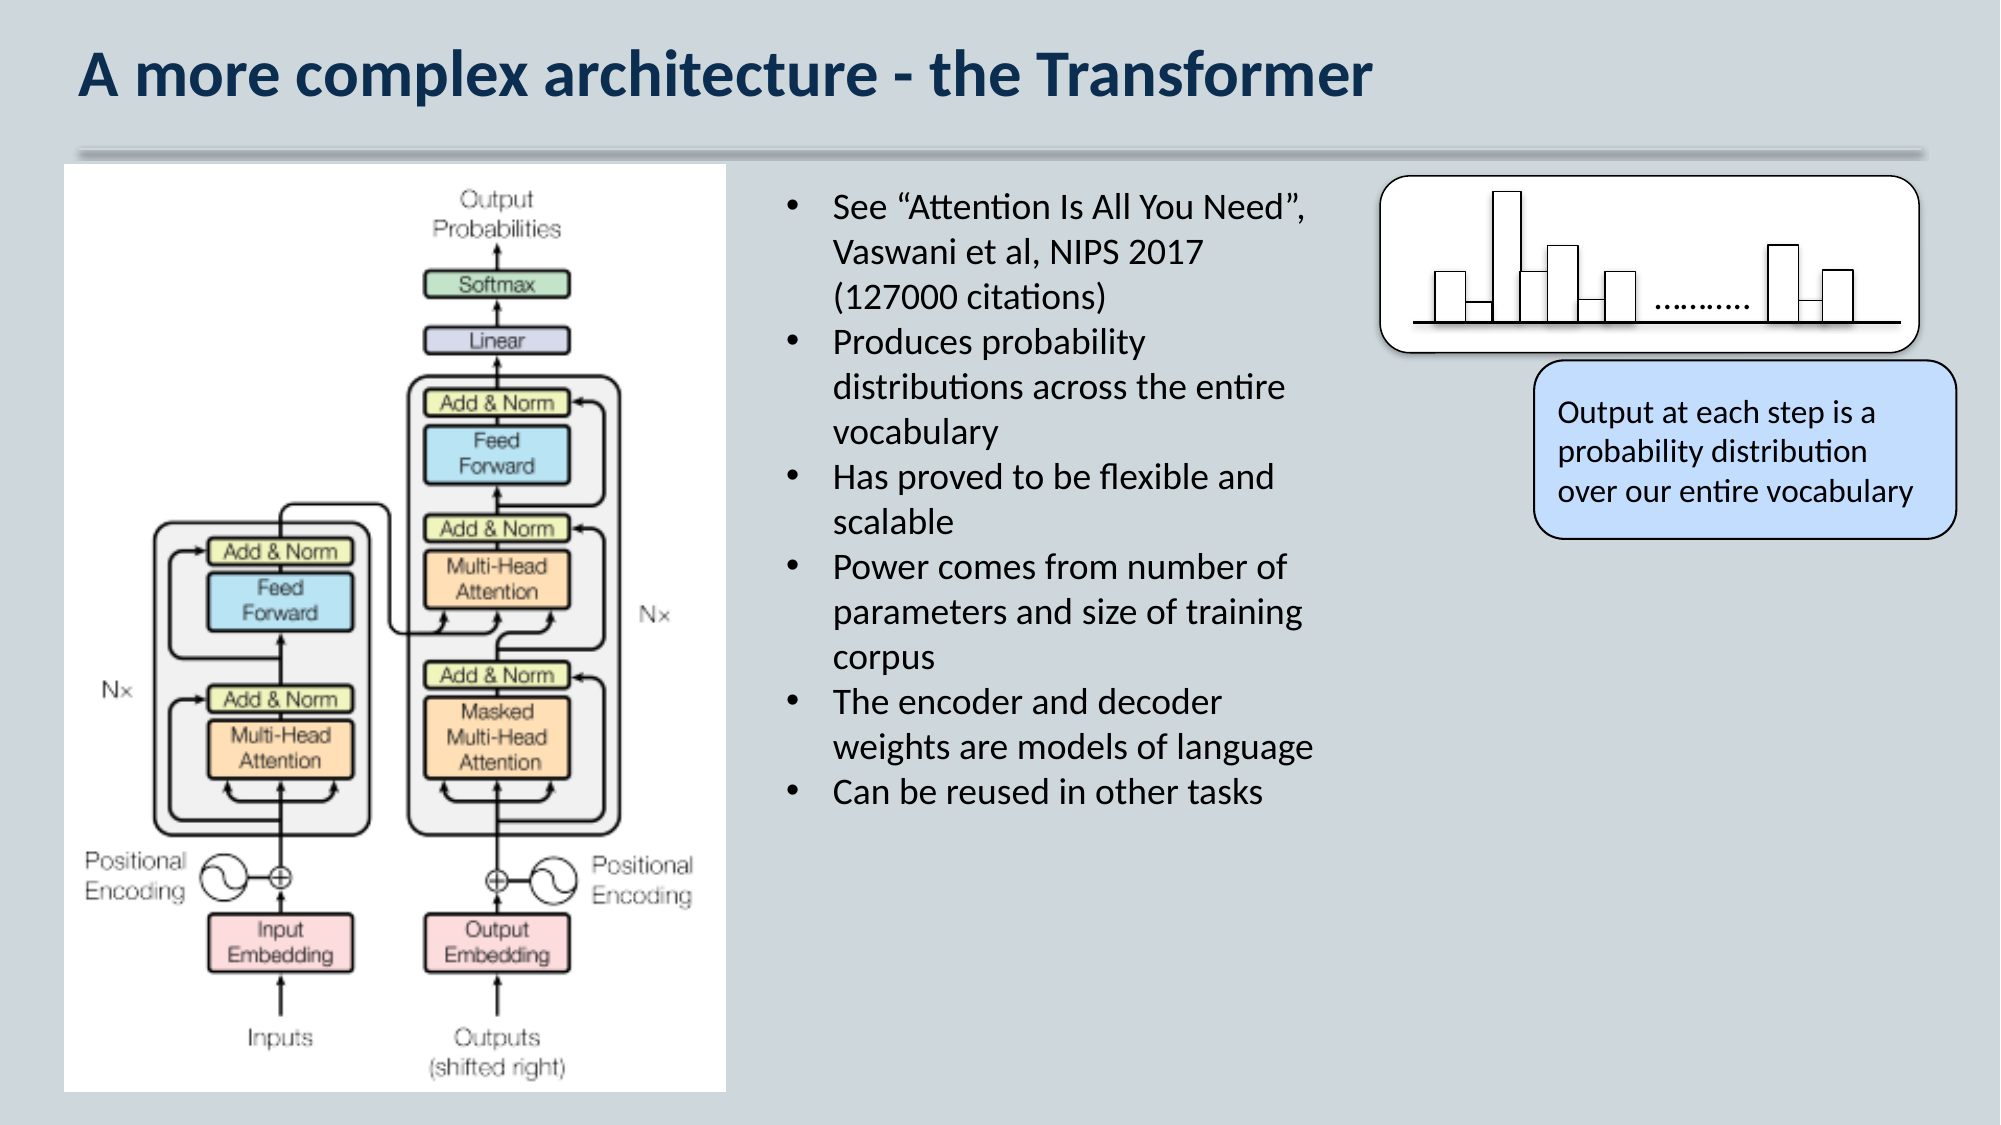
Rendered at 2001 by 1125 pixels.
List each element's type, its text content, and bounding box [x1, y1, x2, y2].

text_box See “Attention Is All You Need”, Vaswani et al, NIPS 2017 (127000 citations) Produces probability distributions across the entire vocabulary Has proved to be flexible and scalable Power comes from number of parameters and size of training corpus The encoder and decoder weights are models of language Can be reused in other tasks [771, 174, 1343, 910]
title A more complex architecture - the Transformer [78, 29, 1922, 148]
text_box Output at each step is a probability distribution over our entire vocabulary [1531, 358, 1959, 541]
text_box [1379, 175, 1920, 353]
picture [64, 164, 726, 1093]
